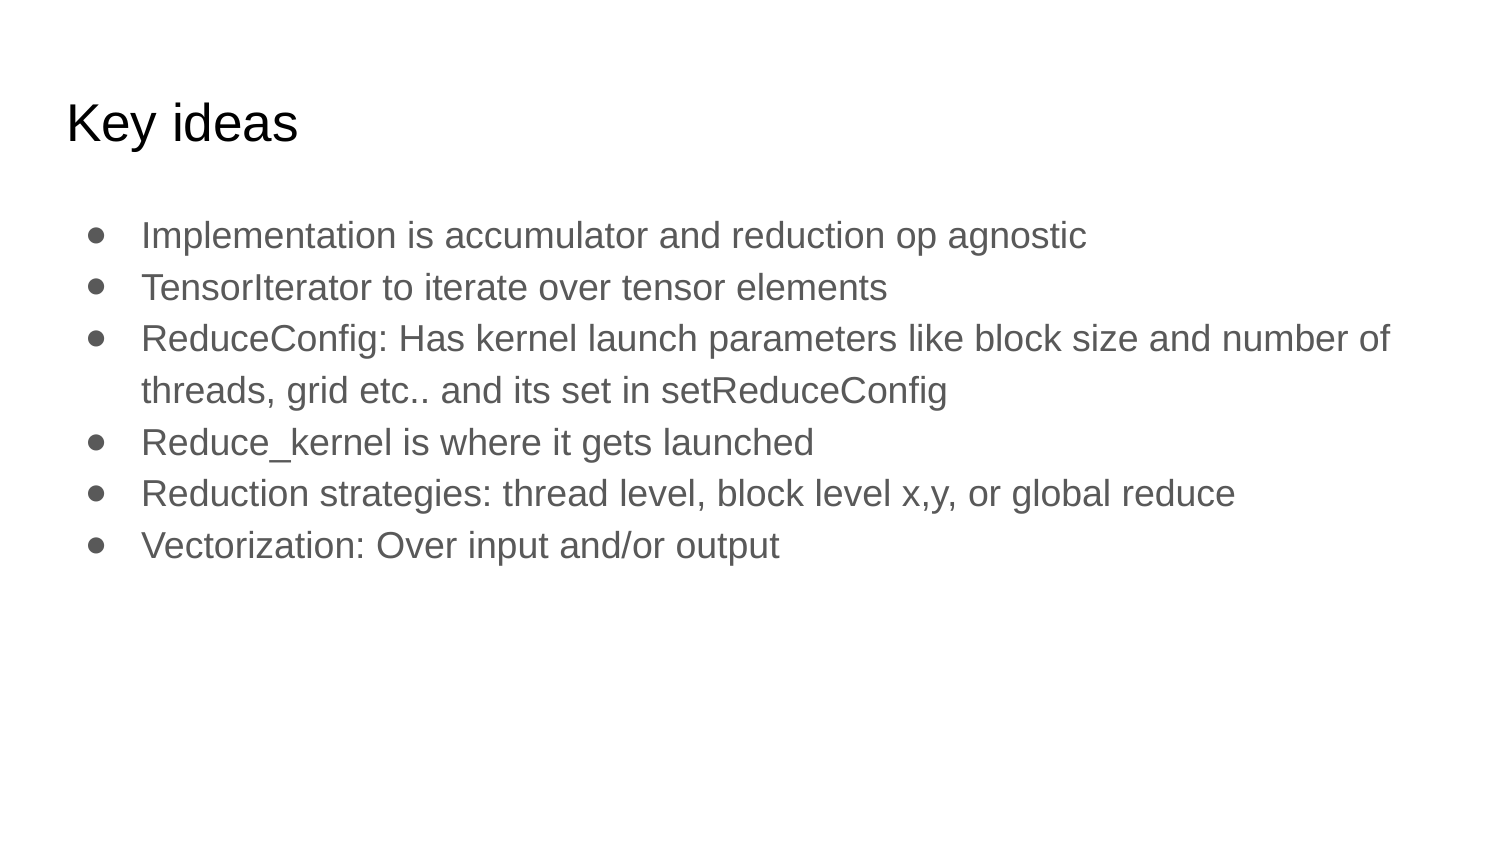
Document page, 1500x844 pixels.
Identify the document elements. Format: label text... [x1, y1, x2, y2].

list Implementation is accumulator and reduction op agnostic TensorIterator to iterate over tensor elements ReduceConfig: Has kernel launch parameters like block size and number of threads, grid etc.. and its set in setReduceConfig Reduce_kernel is where it gets launched Reduction strategies: thread level, block level x,y, or global reduce Vectorization: Over input and/or output [51, 189, 1449, 750]
title Key ideas [51, 72, 1449, 167]
